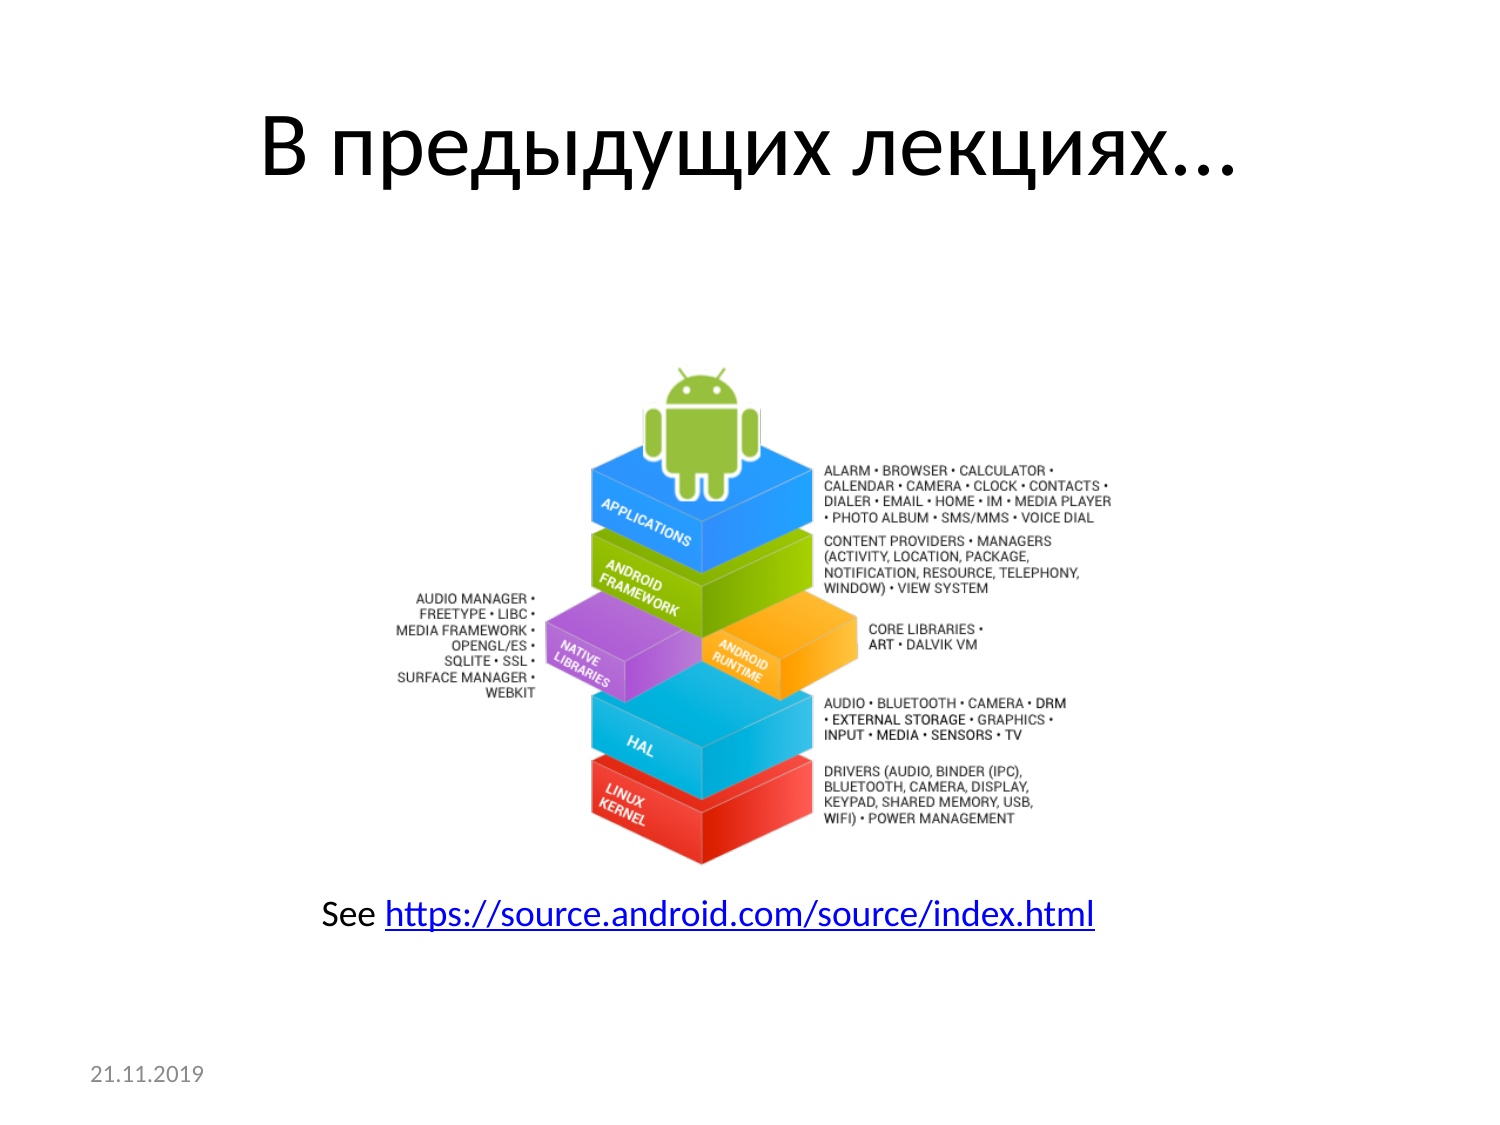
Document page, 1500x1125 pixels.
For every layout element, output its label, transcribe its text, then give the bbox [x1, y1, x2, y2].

title В предыдущих лекциях... [74, 44, 1426, 233]
text_box See https://source.android.com/source/index.html [306, 881, 1140, 942]
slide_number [75, 1042, 425, 1103]
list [387, 364, 1113, 868]
